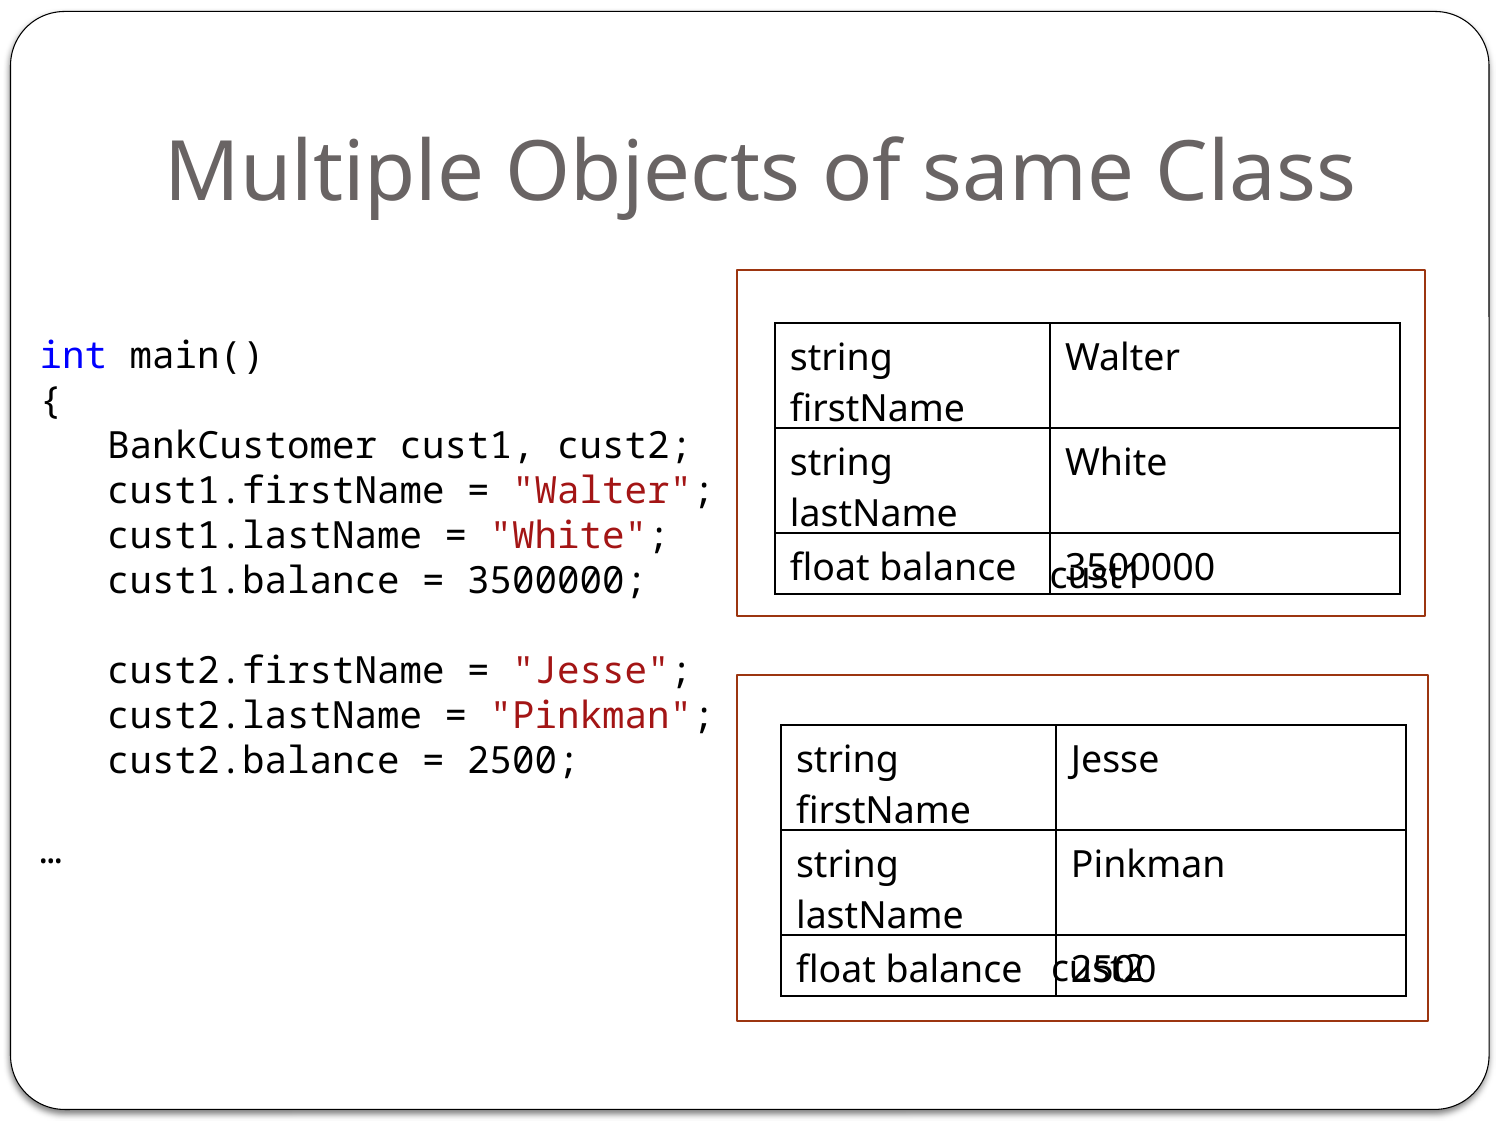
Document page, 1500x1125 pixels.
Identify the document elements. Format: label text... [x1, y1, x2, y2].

table_cell White [1051, 429, 1399, 532]
text_box [736, 674, 1429, 1022]
table_cell string lastName [782, 831, 1055, 934]
text_box cust1 [1034, 595, 1159, 604]
table_cell string lastName [776, 429, 1049, 532]
table_cell 3500000 [1051, 534, 1399, 593]
title Multiple Objects of same Class [150, 45, 1425, 233]
table_cell 2500 [1057, 936, 1405, 995]
text_box [736, 269, 1426, 617]
table_header string firstName [782, 726, 1055, 829]
table_cell float balance [776, 534, 1049, 593]
table_header Walter [1051, 324, 1399, 427]
table_cell float balance [782, 936, 1055, 995]
table_cell Pinkman [1057, 831, 1405, 934]
text_box int main() { BankCustomer cust1, cust2; cust1.firstName = "Walter"; cust1.lastName = "White"; cust1.balance = 3500000; cust2.firstName = "Jesse"; cust2.lastName = "Pinkman"; cust2.balance = 2500; … [24, 324, 775, 879]
table_header Jesse [1057, 726, 1405, 829]
table_header string firstName [776, 324, 1049, 427]
